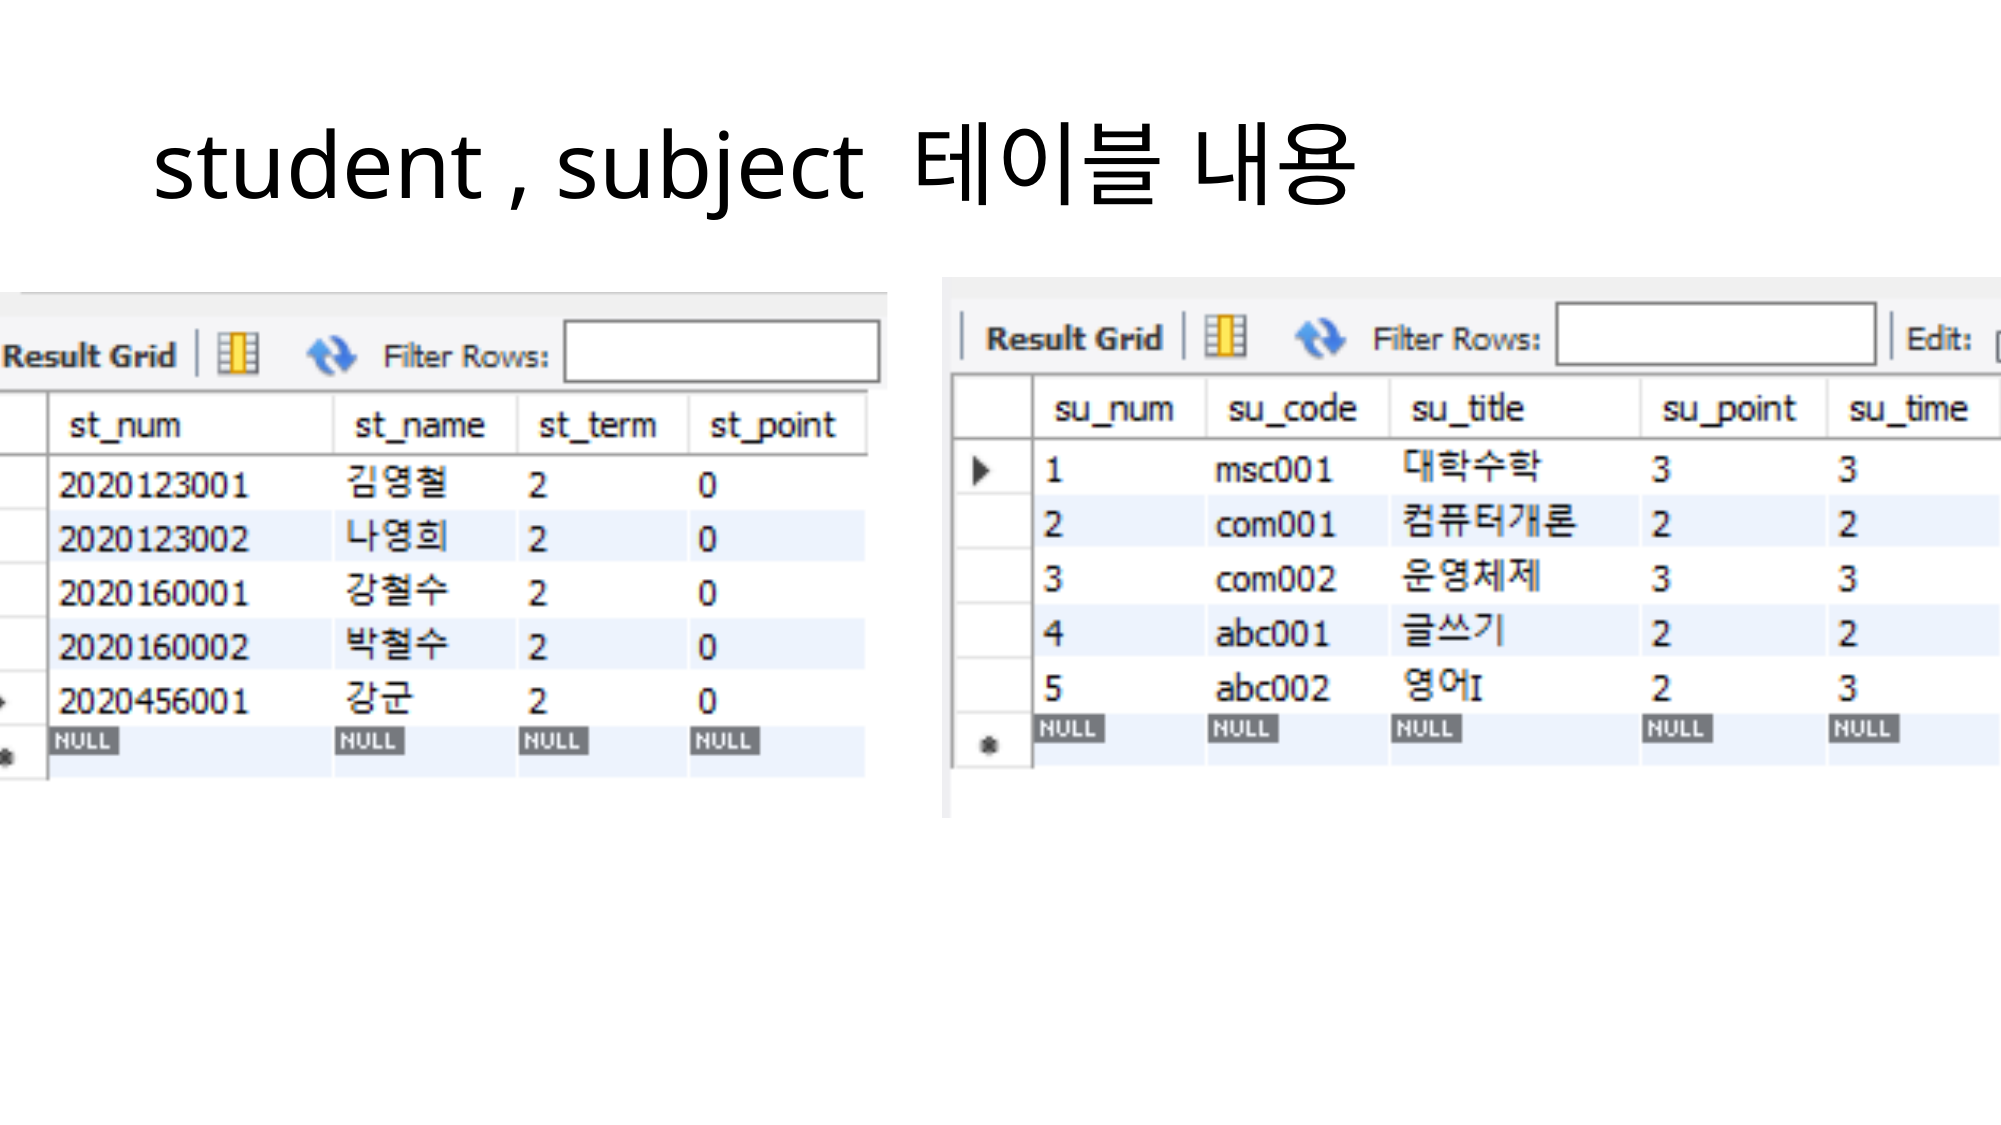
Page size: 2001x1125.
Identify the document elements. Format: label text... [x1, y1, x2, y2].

picture [0, 292, 888, 826]
title student , subject 테이블 내용 [137, 59, 1863, 278]
picture [942, 277, 2001, 818]
